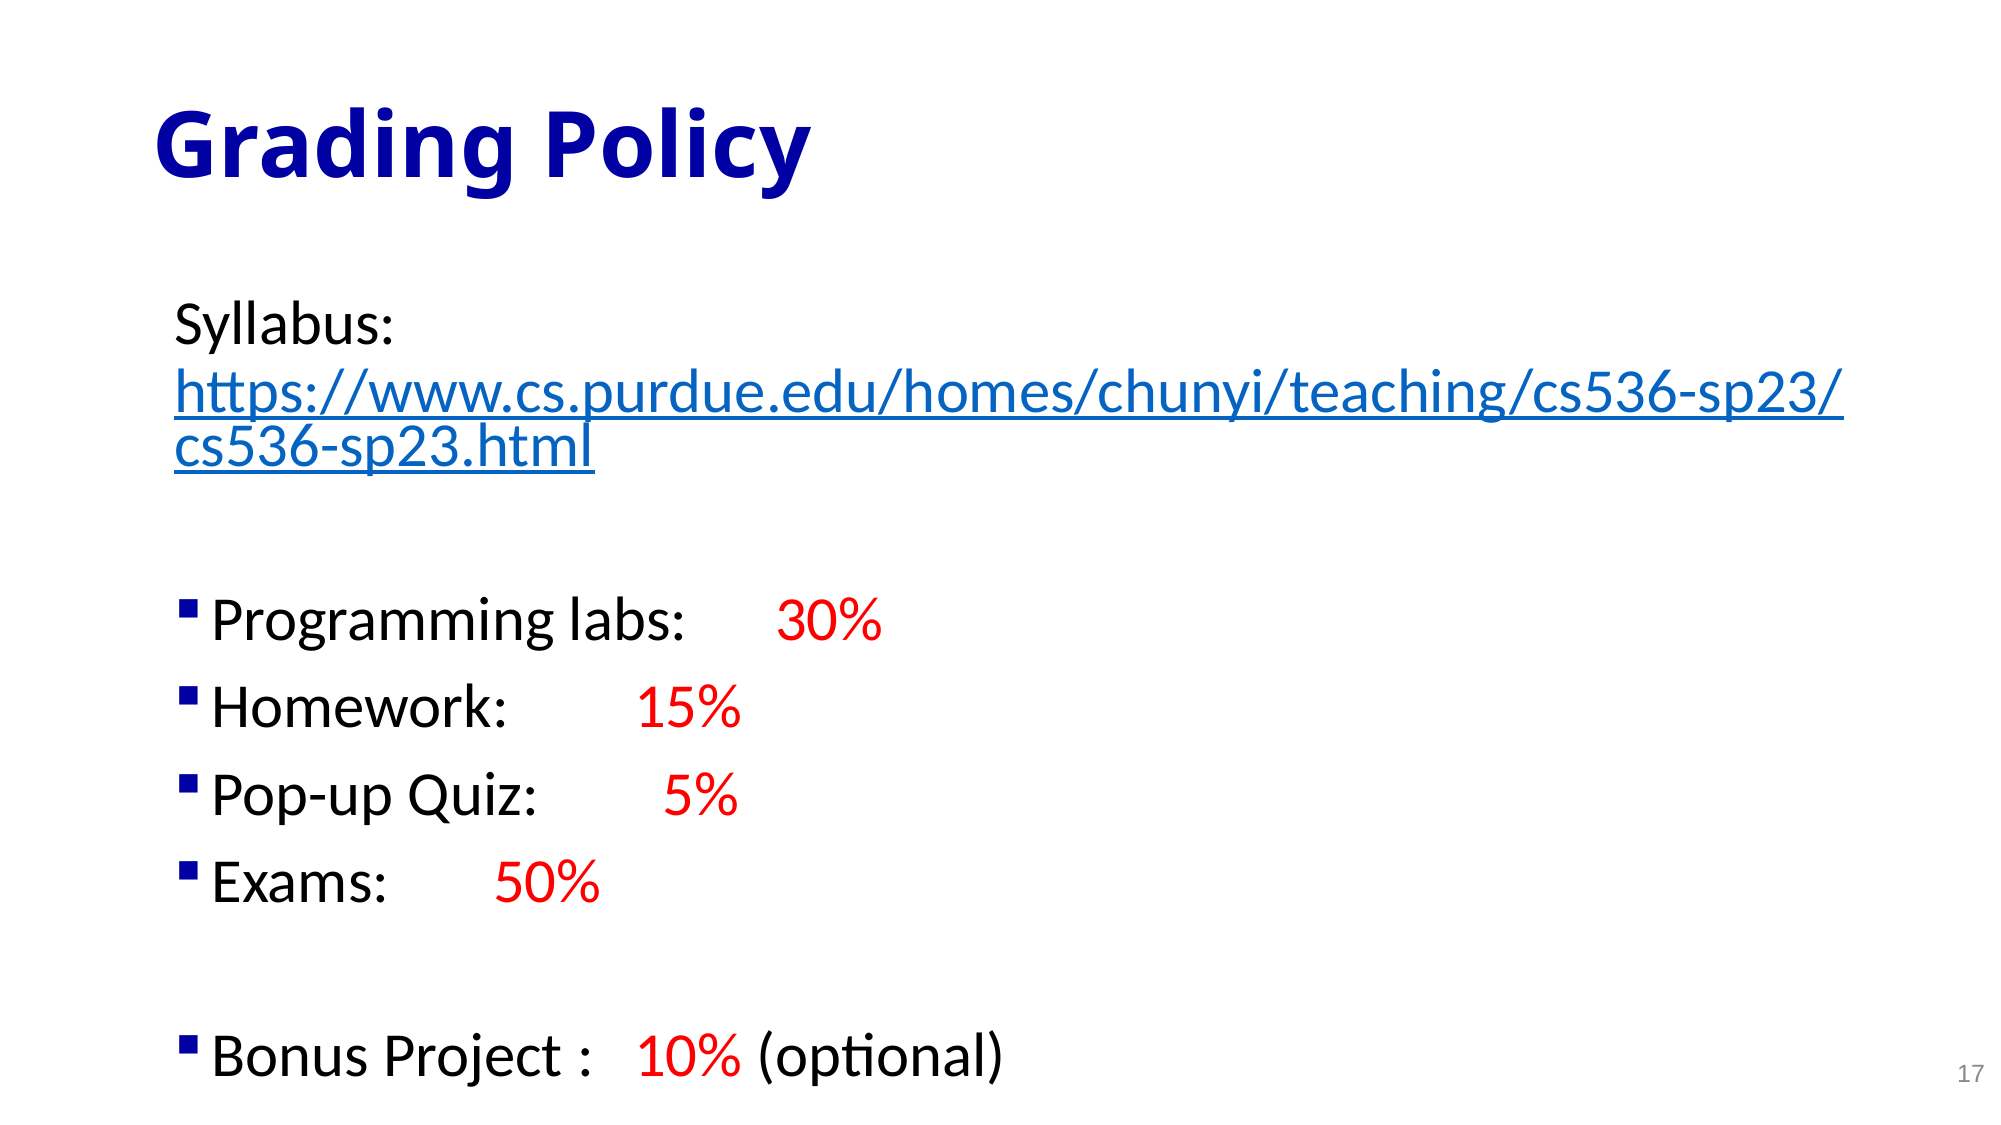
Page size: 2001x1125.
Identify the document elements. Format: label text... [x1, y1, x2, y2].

list Syllabus: https://www.cs.purdue.edu/homes/chunyi/teaching/cs536-sp23/cs536-sp23.html Programming labs: 30% Homework: 15% Pop-up Quiz: 5% Exams: 50% Bonus Project : 10% (optional) [137, 282, 1863, 1051]
slide_number 17 [1650, 1042, 2000, 1103]
title Grading Policy [137, 74, 1863, 221]
